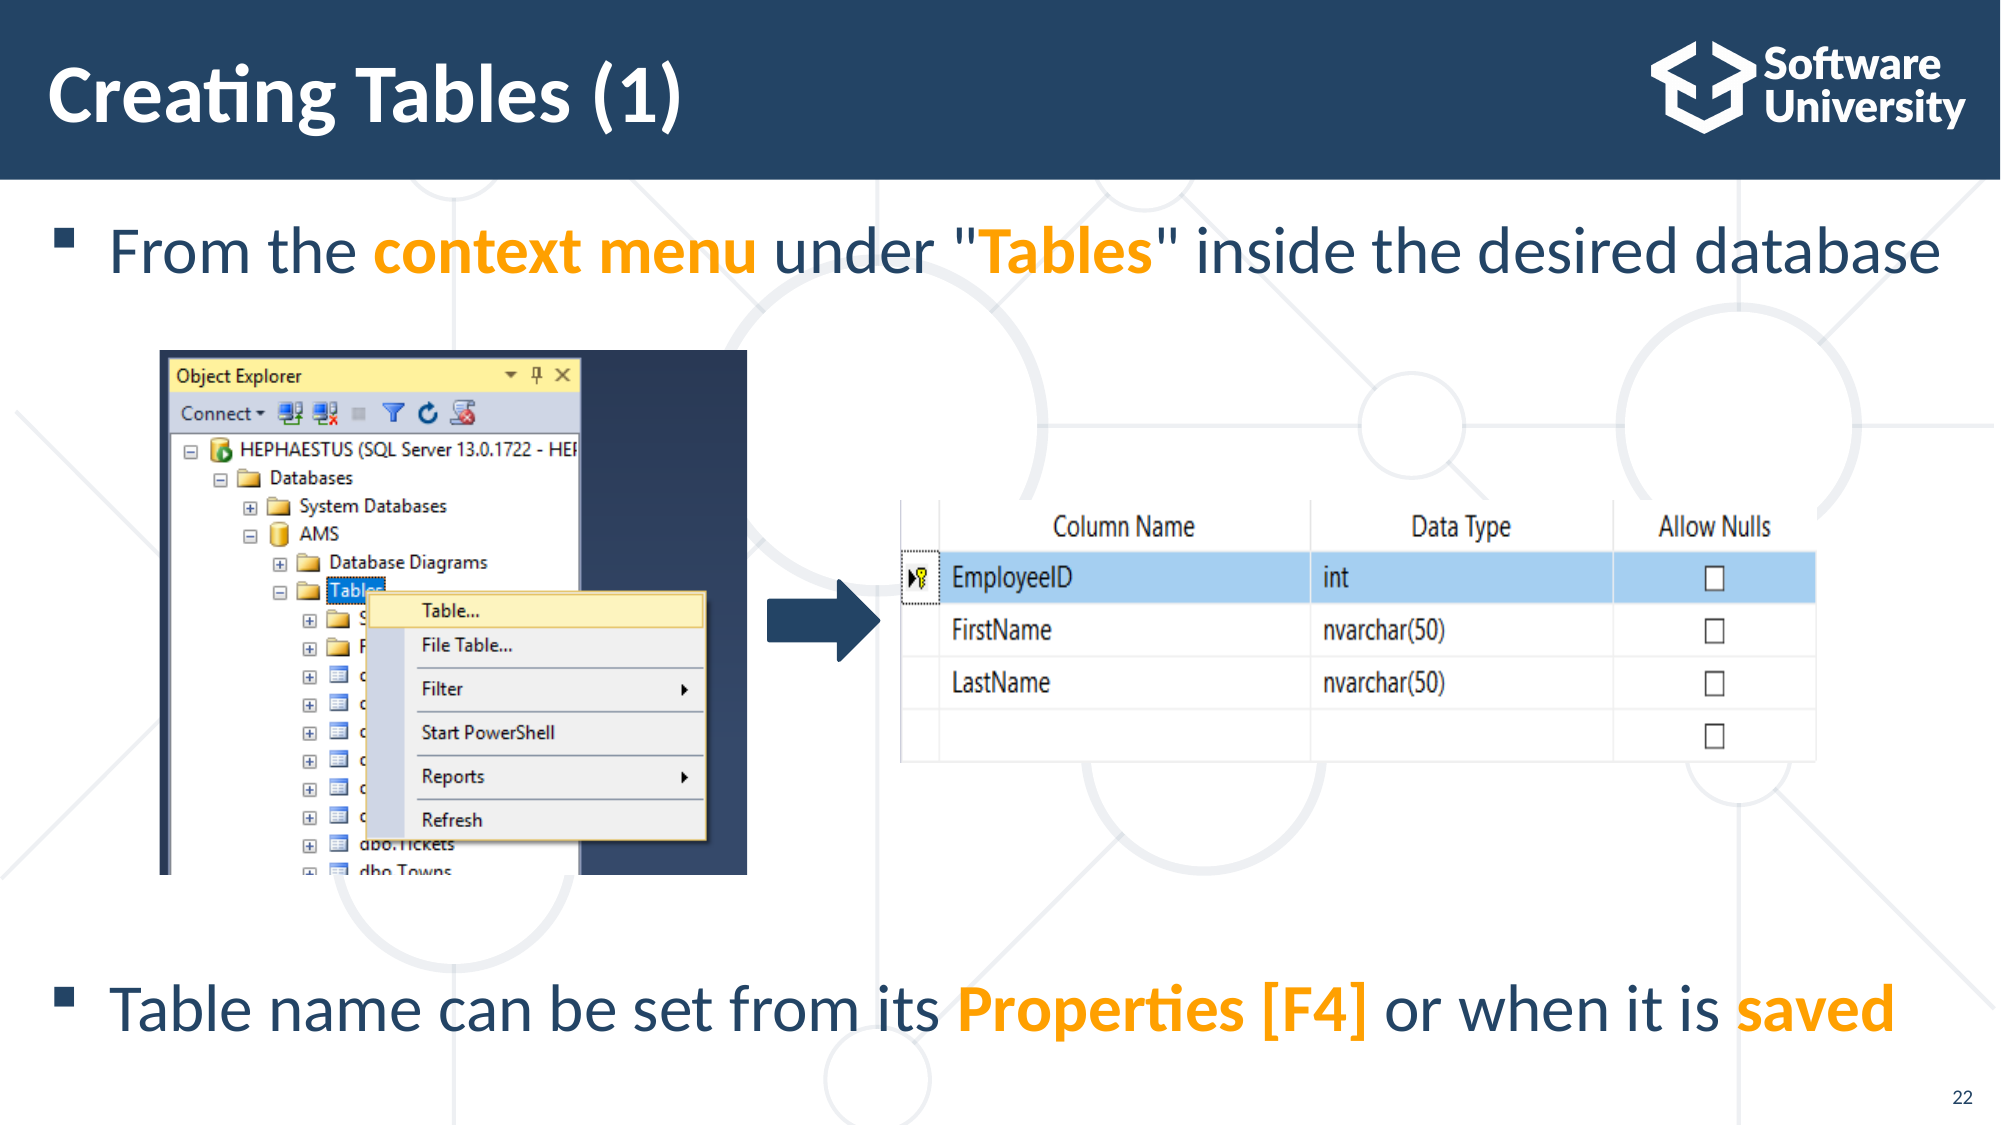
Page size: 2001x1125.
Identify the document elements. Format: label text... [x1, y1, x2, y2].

title Creating Tables (1) [31, 16, 1625, 162]
picture [899, 500, 1818, 763]
picture [1651, 41, 1966, 134]
slide_number 22 [1927, 1067, 1989, 1117]
picture [159, 349, 748, 876]
list From the context menu under "Tables" inside the desired database Table name can be set from its Properties [F4] or when it is saved [31, 196, 1970, 1104]
text_box [767, 579, 881, 662]
